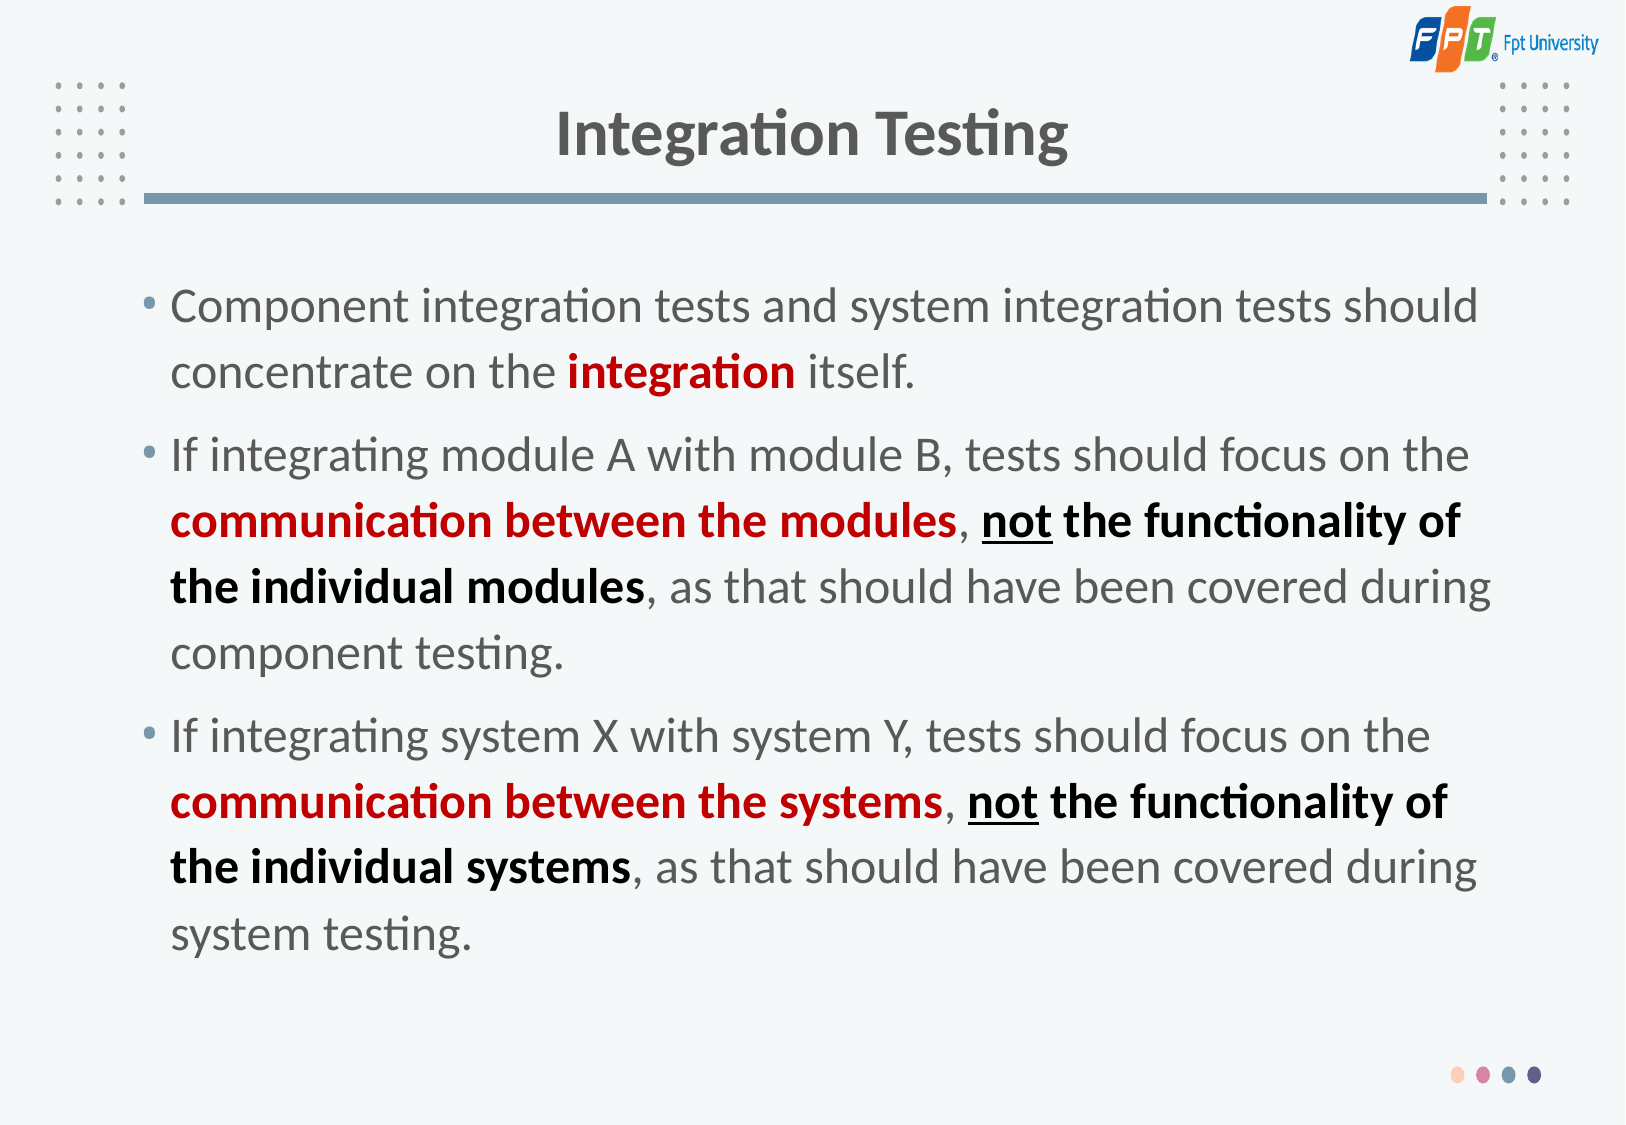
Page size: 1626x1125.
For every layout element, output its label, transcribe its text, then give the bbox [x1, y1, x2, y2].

picture [1383, 6, 1624, 88]
title Integration Testing [111, 60, 1514, 208]
list Component integration tests and system integration tests should concentrate on the integration itself. If integrating module A with module B, tests should focus on the communication between the modules, not the functionality of the individual modules, as that should have been covered during component testing. If integrating system X with system Y, tests should focus on the communication between the systems, not the functionality of the individual systems, as that should have been covered during system testing. [125, 259, 1514, 1014]
